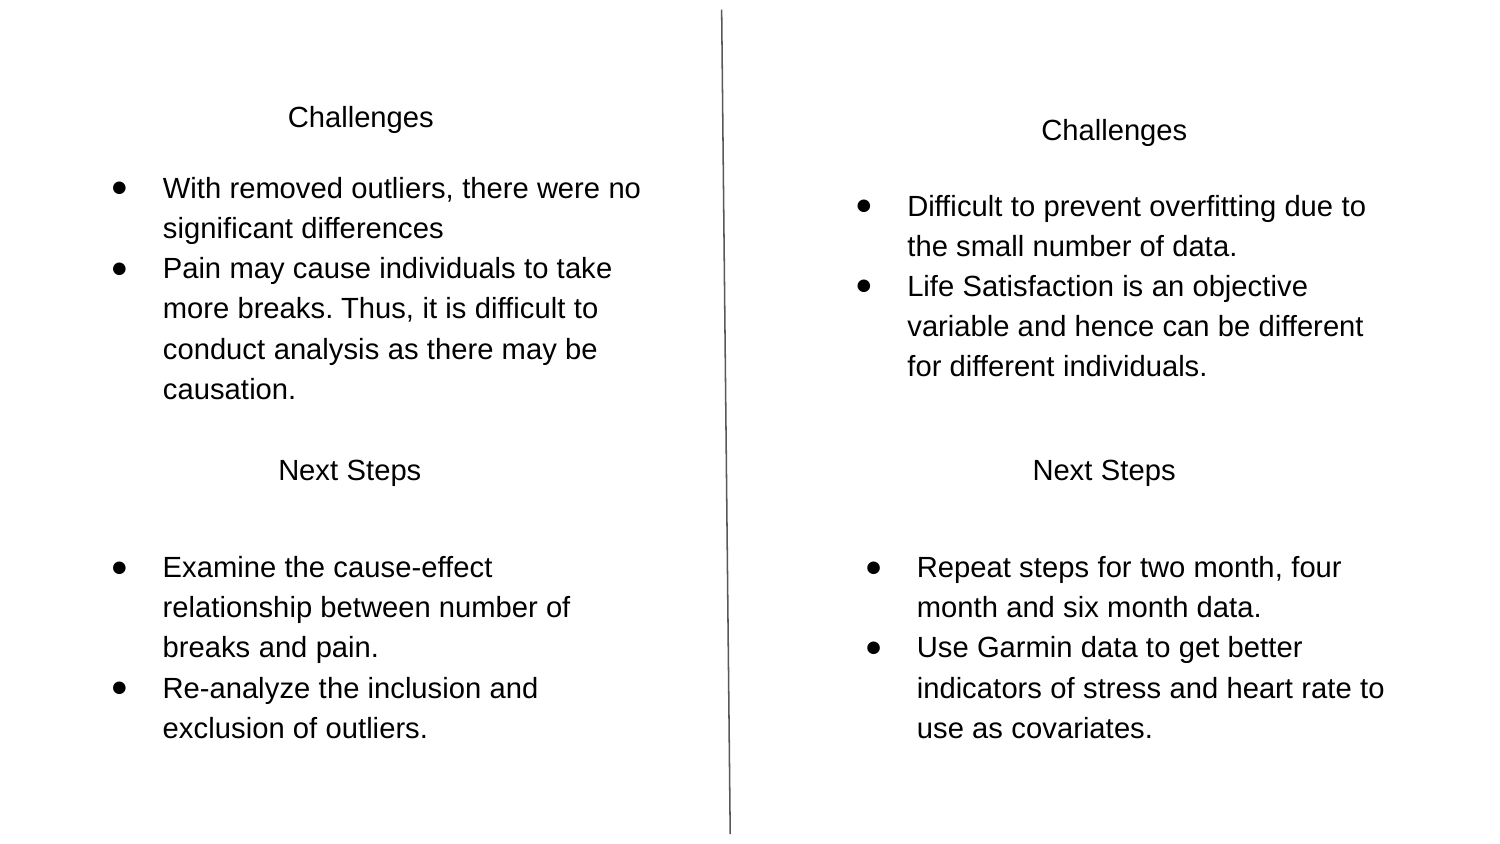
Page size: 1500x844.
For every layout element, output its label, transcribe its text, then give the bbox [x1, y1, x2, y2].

text_box Next Steps [263, 436, 463, 502]
text_box Challenges [1026, 96, 1226, 162]
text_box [721, 9, 731, 835]
text_box Next Steps [1017, 436, 1217, 502]
text_box Difficult to prevent overfitting due to the small number of data. Life Satisfaction is an objective variable and hence can be different for different individuals. [817, 166, 1417, 398]
text_box Repeat steps for two month, four month and six month data. Use Garmin data to get better indicators of stress and heart rate to use as covariates. [826, 528, 1408, 759]
text_box Challenges [273, 83, 473, 149]
text_box With removed outliers, there were no significant differences Pain may cause individuals to take more breaks. Thus, it is difficult to conduct analysis as there may be causation. [72, 149, 673, 421]
text_box Examine the cause-effect relationship between number of breaks and pain. Re-analyze the inclusion and exclusion of outliers. [72, 528, 654, 759]
